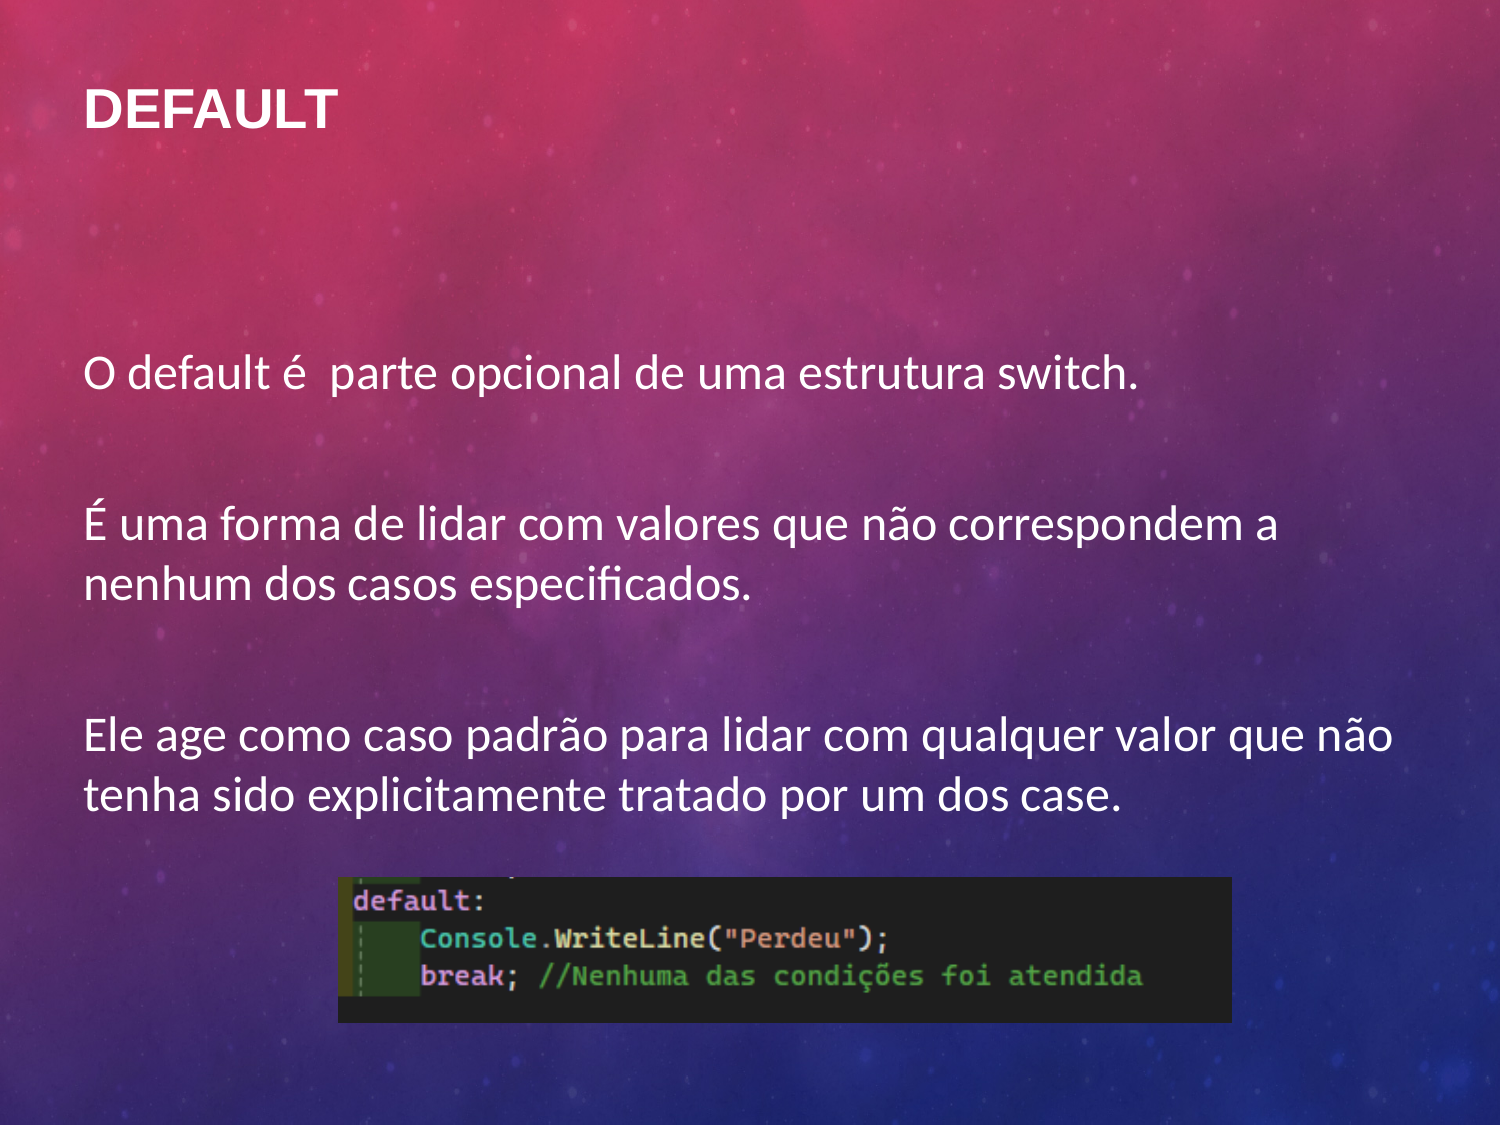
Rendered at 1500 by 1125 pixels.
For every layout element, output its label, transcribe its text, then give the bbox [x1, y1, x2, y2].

picture [0, 0, 1500, 1125]
title default [68, 17, 1455, 196]
list O default é parte opcional de uma estrutura switch. É uma forma de lidar com valores que não correspondem a nenhum dos casos especificados. Ele age como caso padrão para lidar com qualquer valor que não tenha sido explicitamente tratado por um dos case. [68, 211, 1455, 950]
